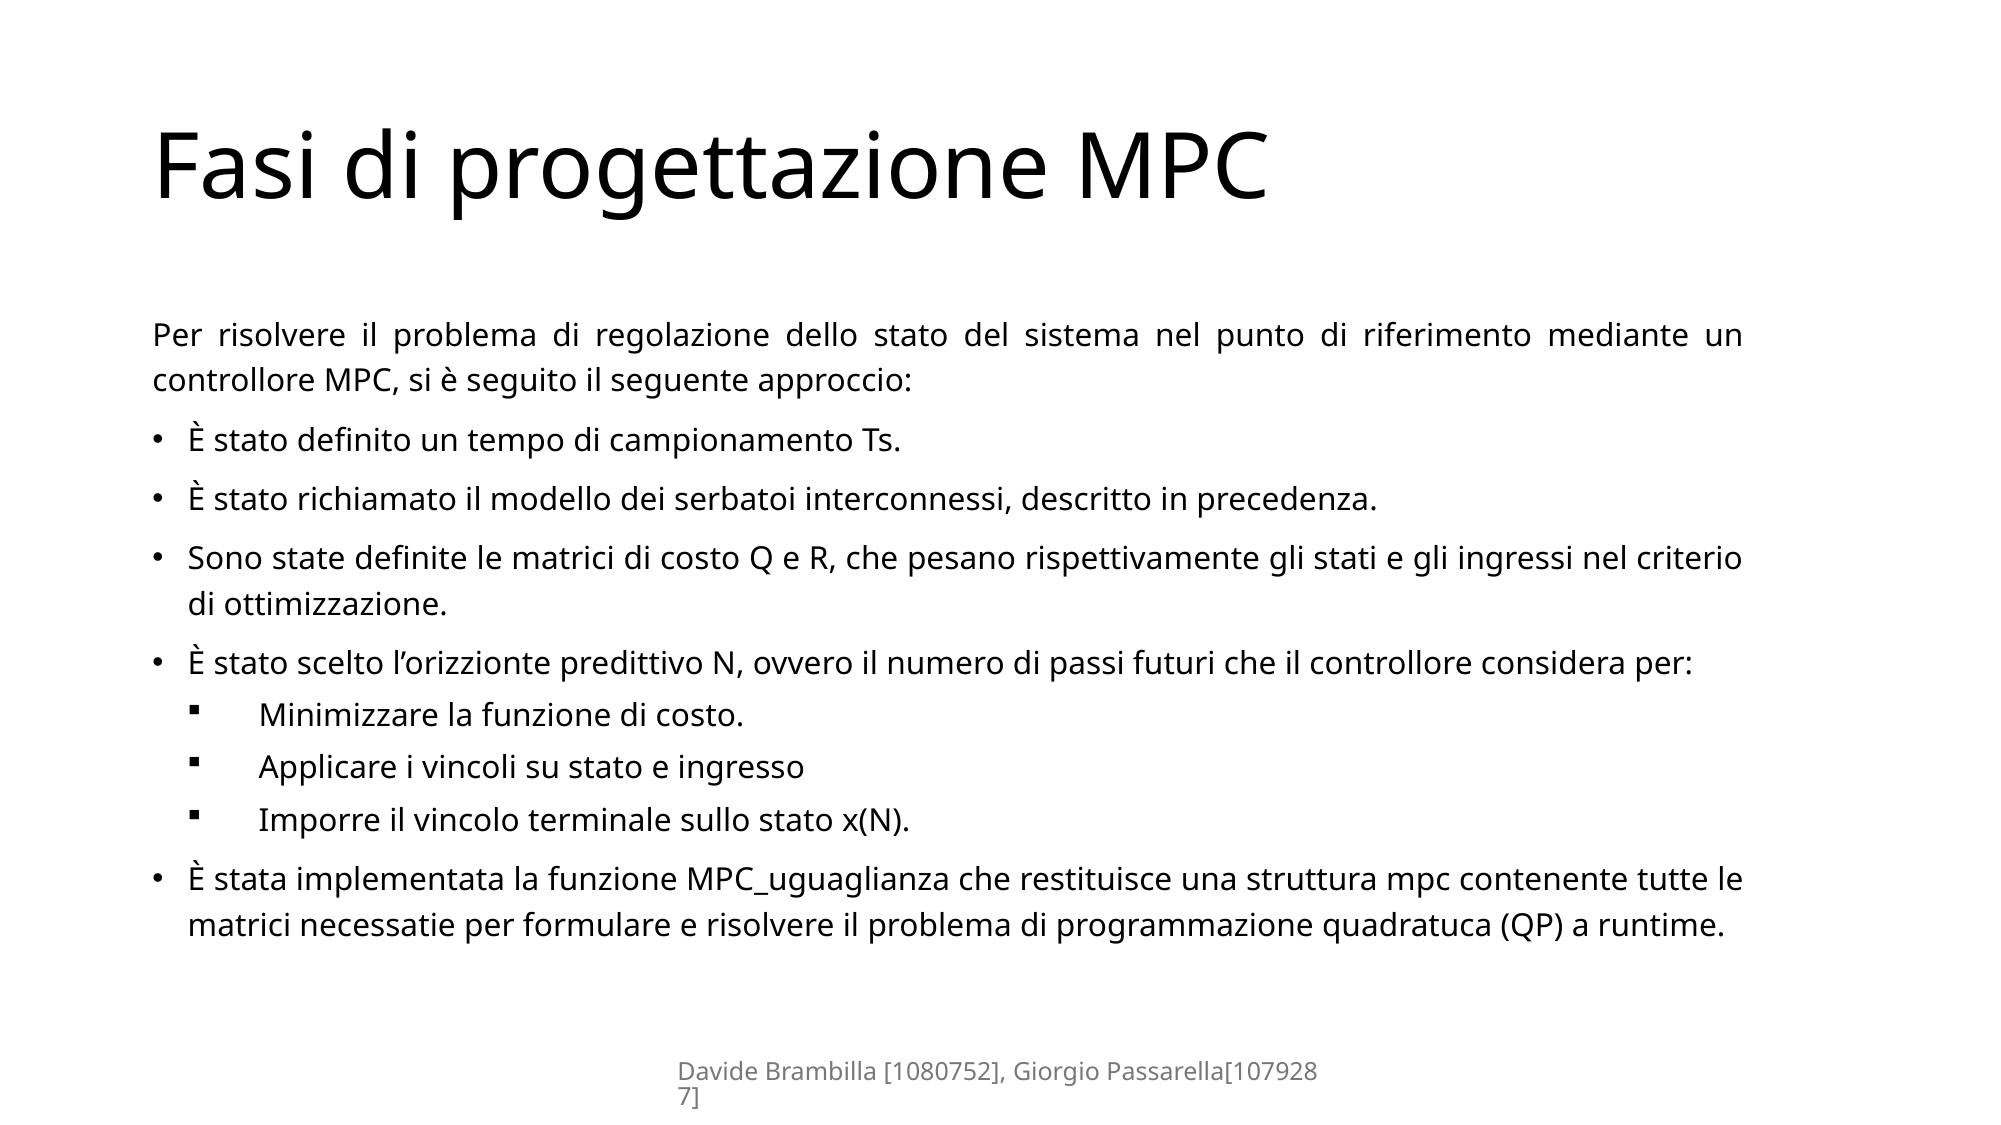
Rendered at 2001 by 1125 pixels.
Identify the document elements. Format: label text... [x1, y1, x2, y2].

title Fasi di progettazione MPC [137, 59, 1863, 278]
list Per risolvere il problema di regolazione dello stato del sistema nel punto di riferimento mediante un controllore MPC, si è seguito il seguente approccio: È stato definito un tempo di campionamento Ts. È stato richiamato il modello dei serbatoi interconnessi, descritto in precedenza. Sono state definite le matrici di costo Q e R, che pesano rispettivamente gli stati e gli ingressi nel criterio di ottimizzazione. È stato scelto l’orizzionte predittivo N, ovvero il numero di passi futuri che il controllore considera per: Minimizzare la funzione di costo. Applicare i vincoli su stato e ingresso Imporre il vincolo terminale sullo stato x(N). È stata implementata la funzione MPC_uguaglianza che restituisce una struttura mpc contenente tutte le matrici necessatie per formulare e risolvere il problema di programmazione quadratuca (QP) a runtime. [137, 299, 1762, 1002]
footer Davide Brambilla [1080752], Giorgio Passarella[1079287] [662, 1042, 1338, 1103]
